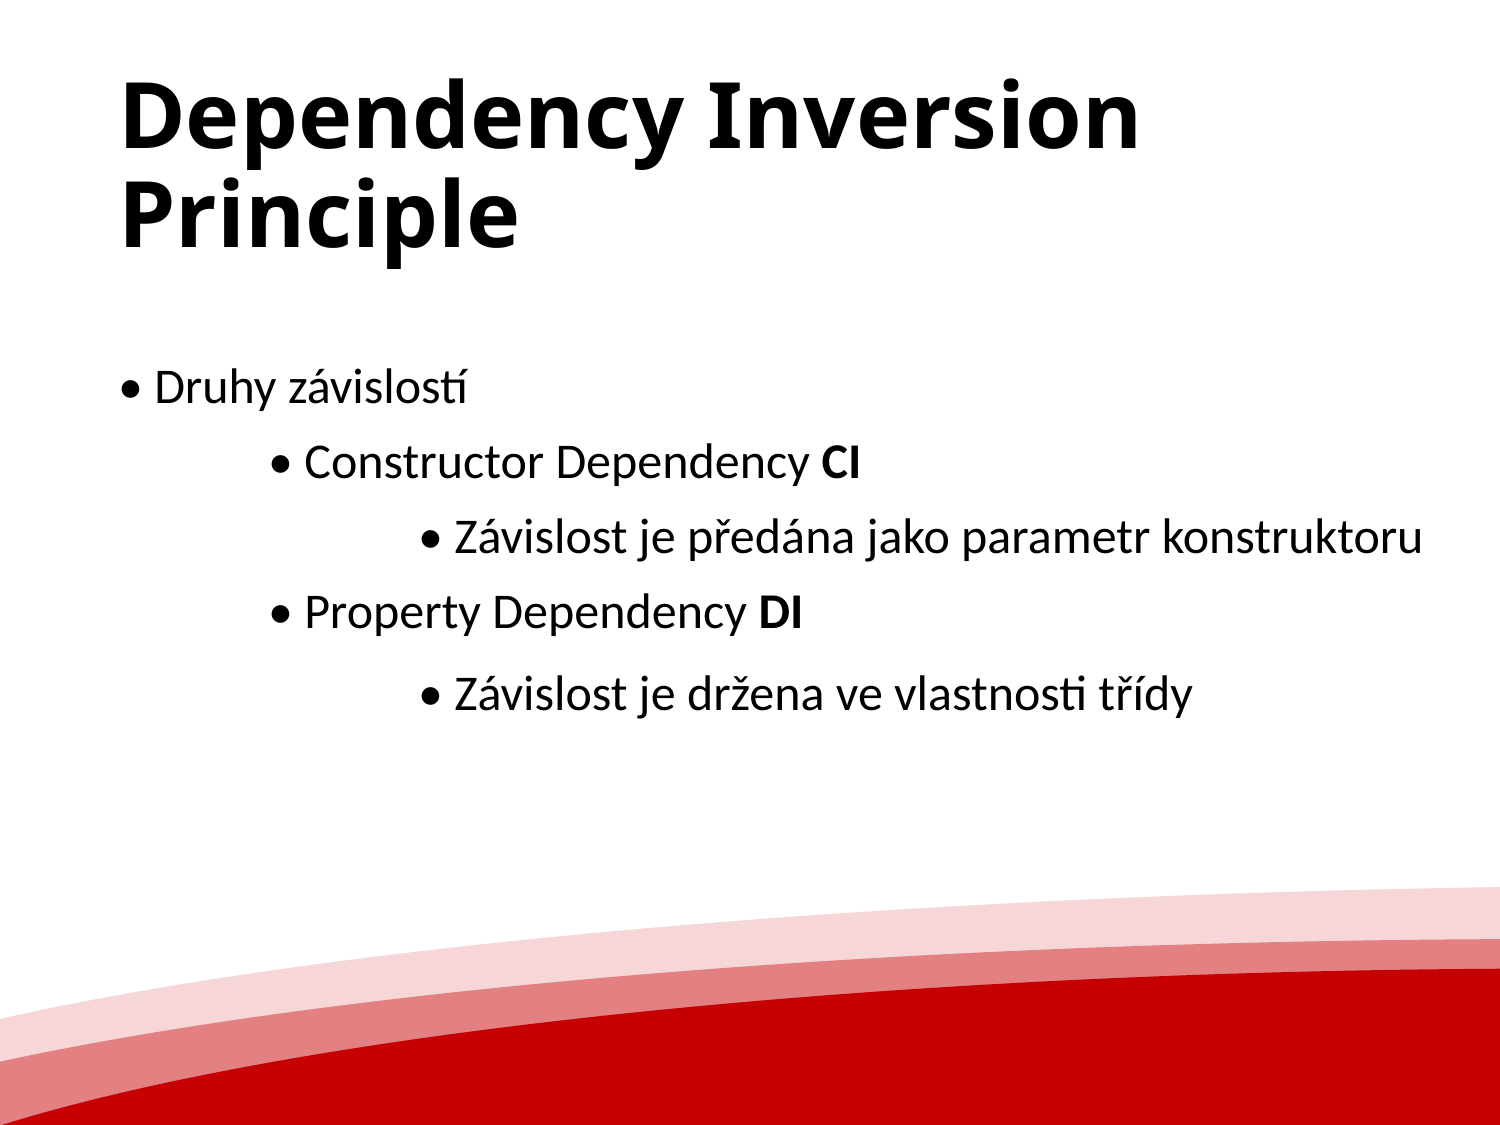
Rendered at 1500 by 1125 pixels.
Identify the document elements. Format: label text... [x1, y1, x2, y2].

title Dependency Inversion Principle [103, 59, 1397, 262]
list • Druhy závislostí • Constructor Dependency CI • Závislost je předána jako parametr konstruktoru • Property Dependency DI • Závislost je držena ve vlastnosti třídy [103, 262, 1465, 1014]
